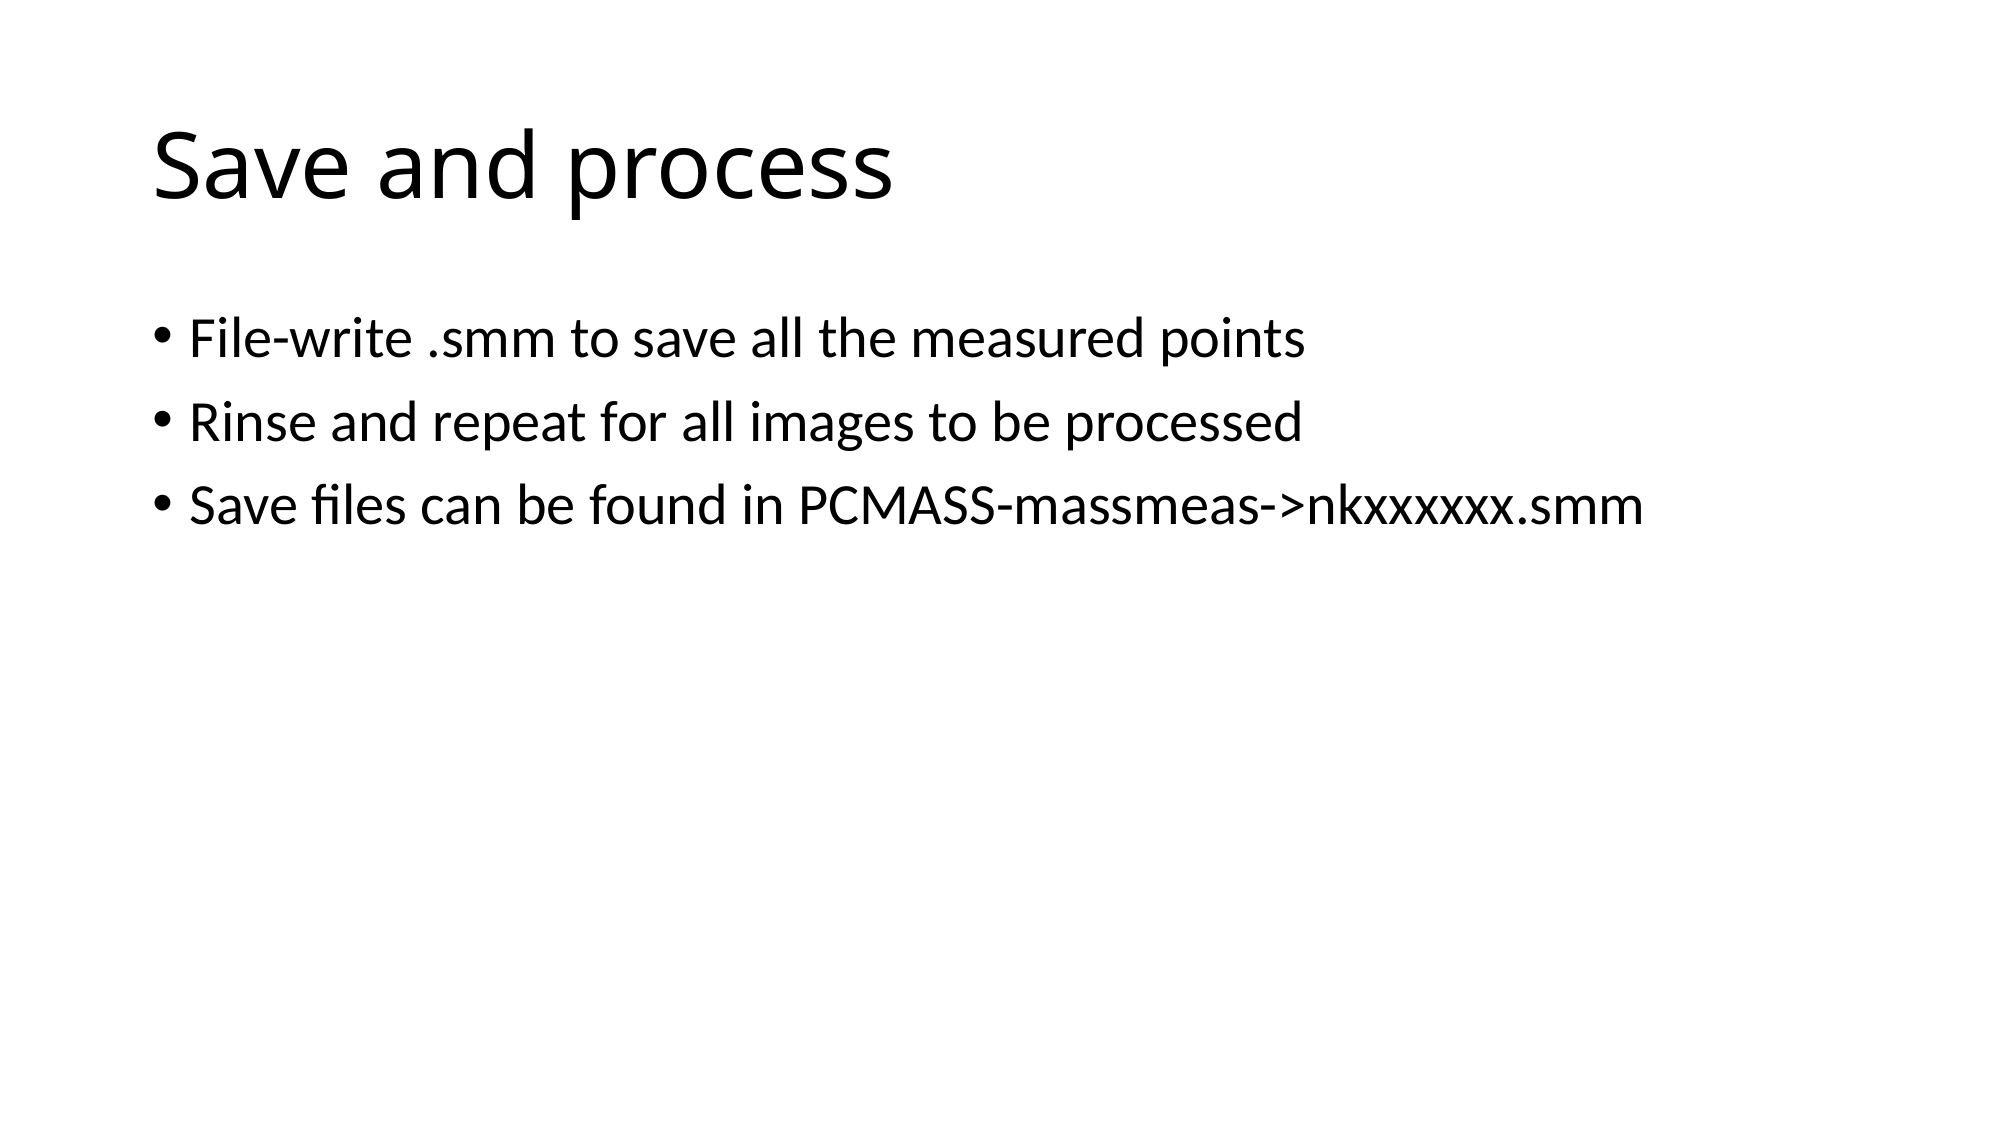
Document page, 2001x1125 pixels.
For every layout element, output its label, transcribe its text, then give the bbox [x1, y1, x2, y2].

title Save and process [137, 59, 1863, 278]
list File-write .smm to save all the measured points Rinse and repeat for all images to be processed Save files can be found in PCMASS-massmeas->nkxxxxxx.smm [137, 299, 1863, 1014]
